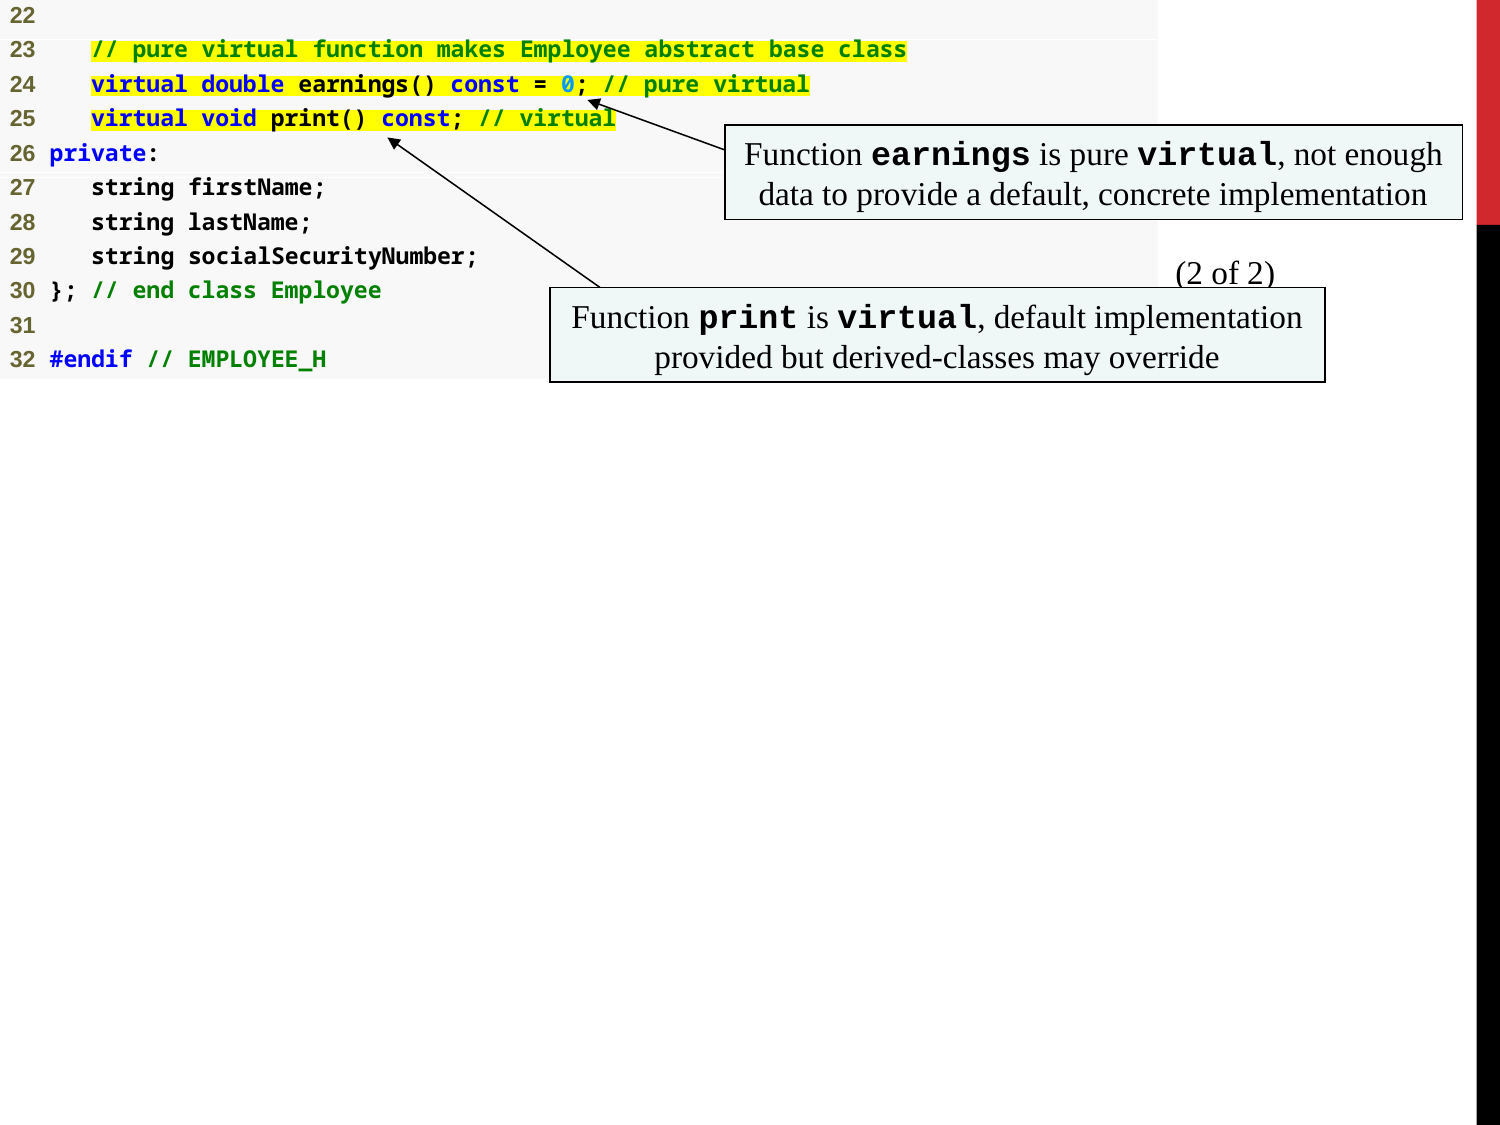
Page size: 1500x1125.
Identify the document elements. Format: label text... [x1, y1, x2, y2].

text_box Function earnings is pure virtual, not enough data to provide a default, concrete implementation [1161, 124, 1463, 220]
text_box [0, 0, 1161, 408]
text_box Function print is virtual, default implementation provided but derived-classes may override [1161, 287, 1325, 382]
text_box Employee.h (2 of 2) [1175, 175, 1476, 299]
